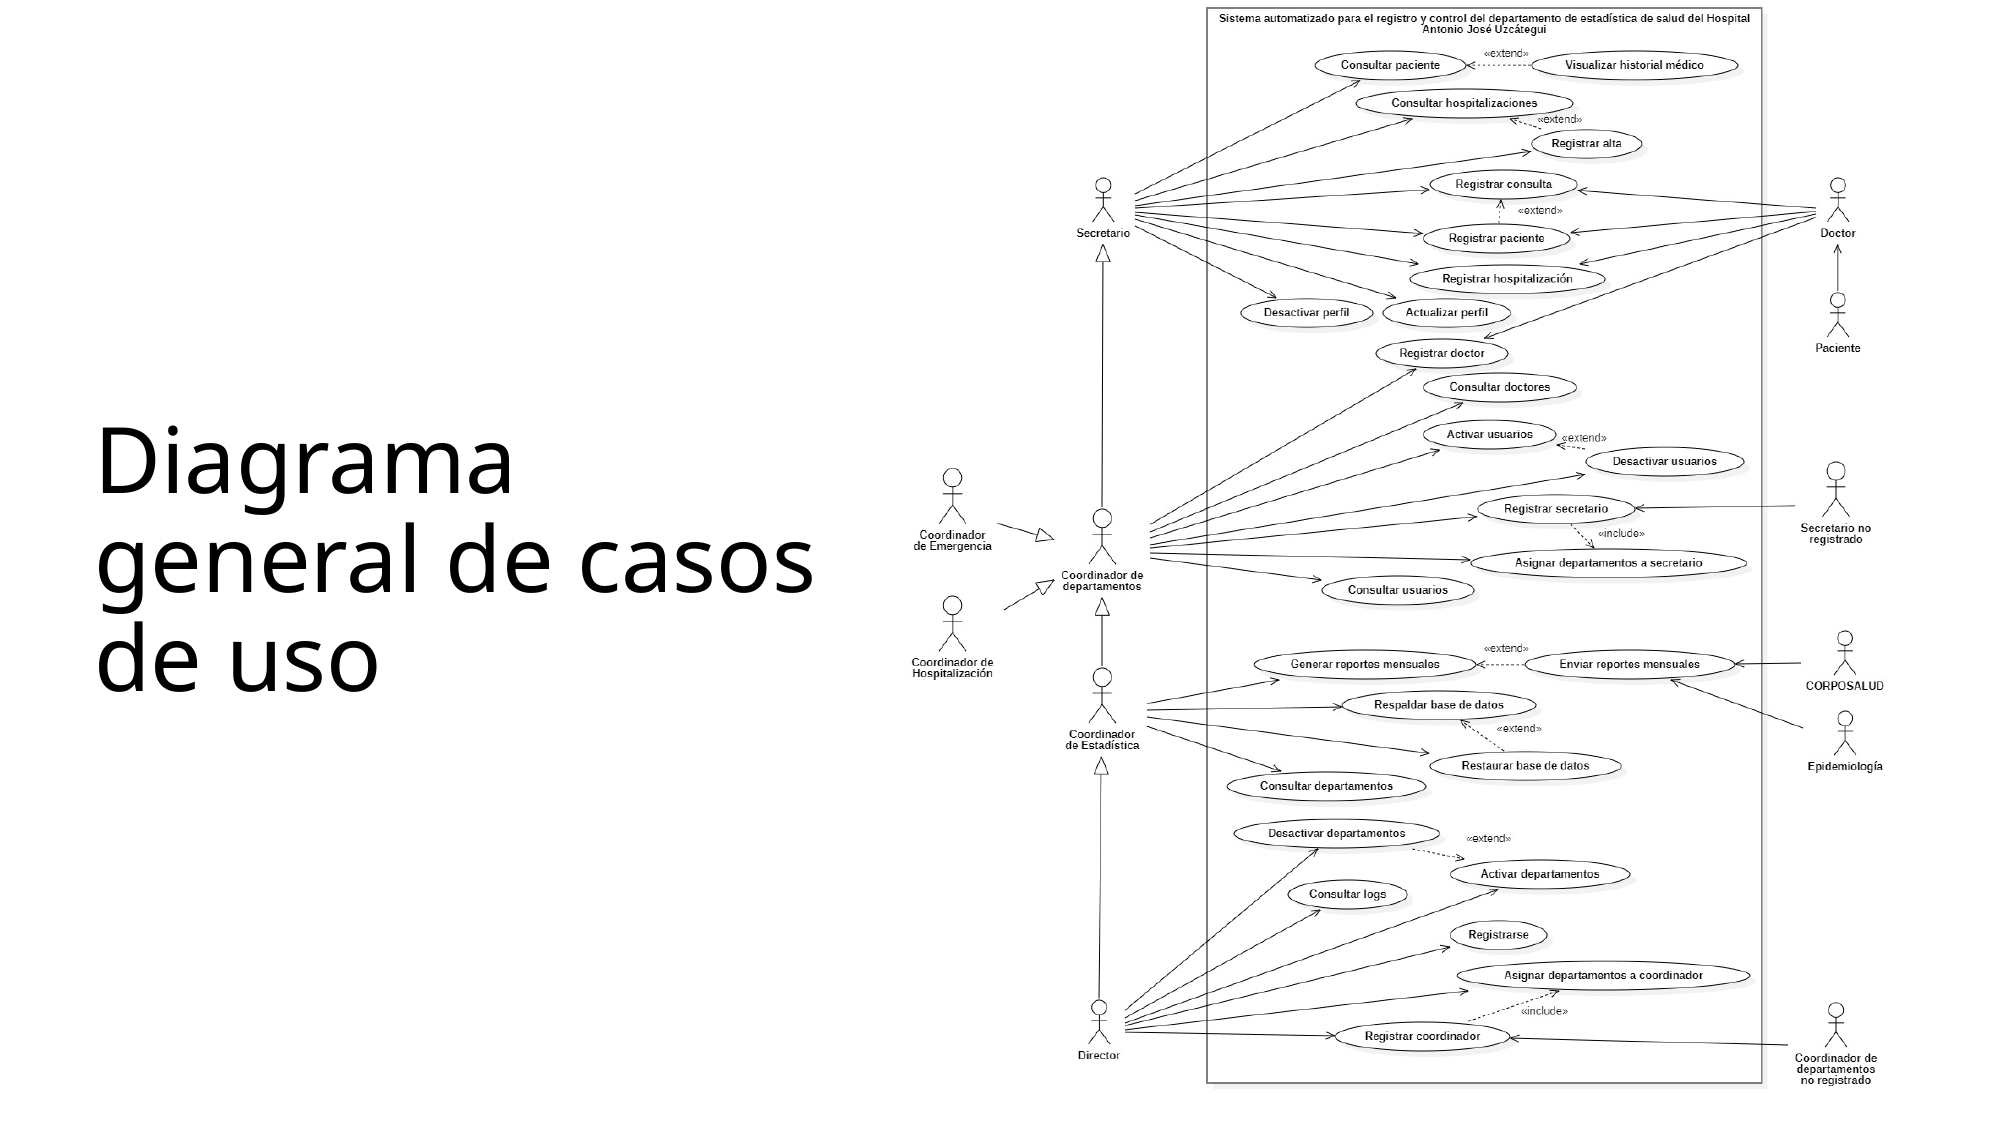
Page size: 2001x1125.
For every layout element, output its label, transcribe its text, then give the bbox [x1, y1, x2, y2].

title Diagrama general de casos de uso [79, 453, 836, 672]
picture [892, 0, 1921, 1124]
